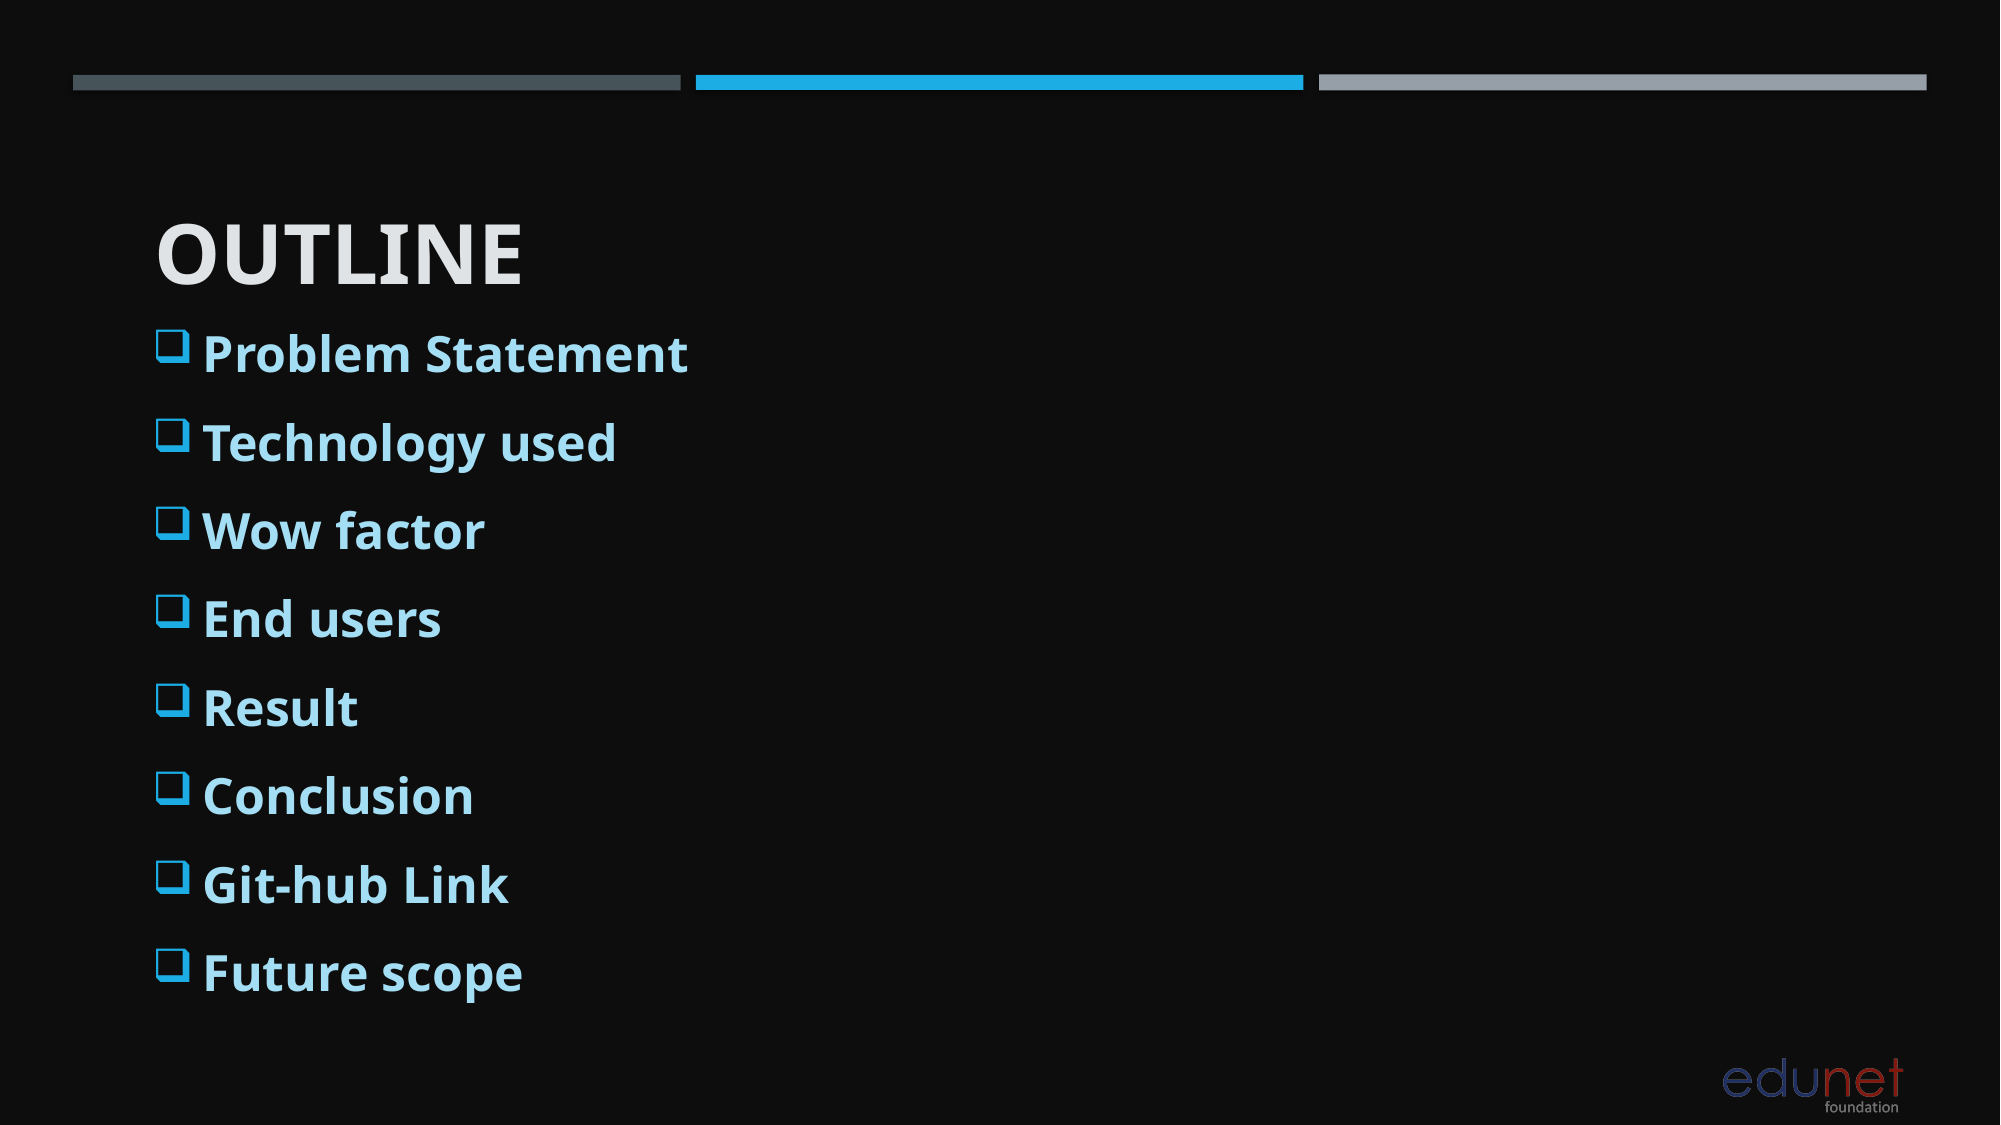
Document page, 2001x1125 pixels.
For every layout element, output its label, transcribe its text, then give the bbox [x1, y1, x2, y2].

list Problem Statement Technology used Wow factor End users Result Conclusion Git-hub Link Future scope [137, 309, 1945, 1125]
title OUTLINE [139, 91, 1865, 309]
